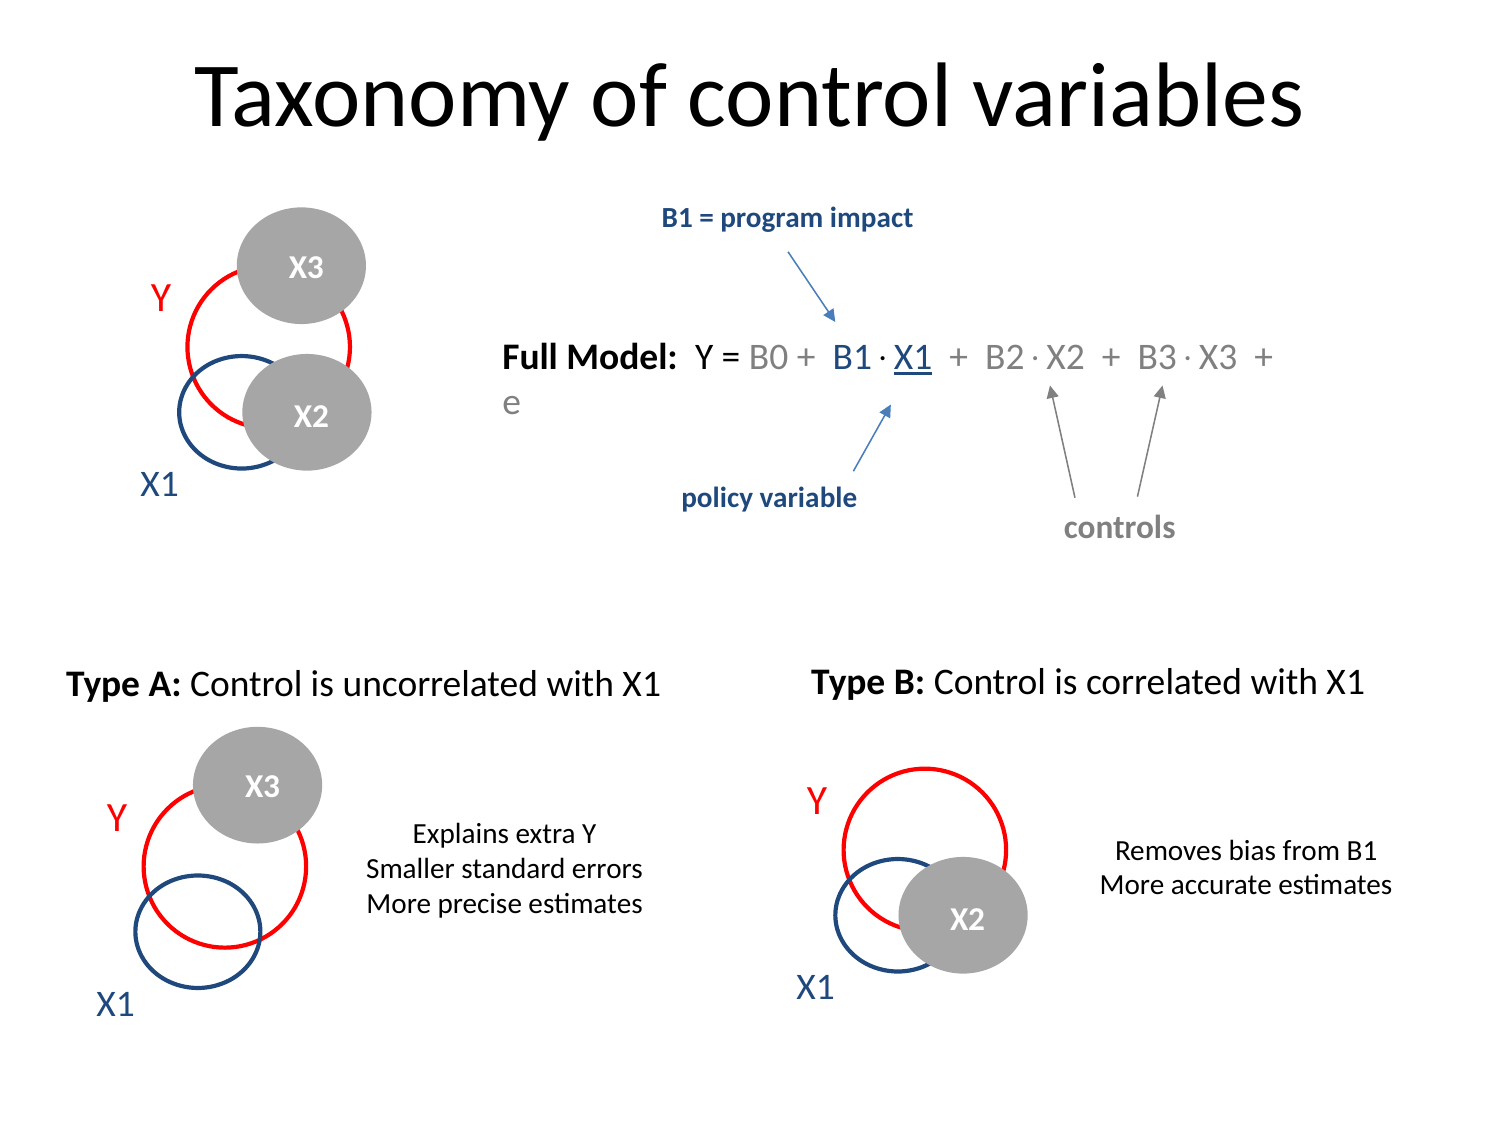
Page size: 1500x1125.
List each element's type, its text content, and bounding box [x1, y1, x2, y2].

text_box policy variable [666, 471, 873, 521]
text_box Type B: Control is correlated with X1 [796, 649, 1381, 710]
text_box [853, 404, 892, 472]
text_box Y [136, 262, 186, 328]
text_box [841, 766, 1009, 879]
text_box [141, 789, 309, 942]
text_box X2 [935, 890, 1000, 945]
text_box [833, 856, 930, 974]
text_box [1049, 385, 1076, 498]
text_box [242, 353, 372, 471]
text_box Y [92, 782, 143, 847]
title Taxonomy of control variables [75, 0, 1425, 184]
text_box X3 [274, 237, 339, 293]
text_box Type A: Control is uncorrelated with X1 [51, 651, 677, 712]
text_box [787, 251, 836, 323]
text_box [1137, 385, 1163, 497]
text_box X1 [781, 954, 850, 1015]
text_box controls [1049, 497, 1191, 553]
text_box [192, 726, 323, 844]
text_box X1 [125, 452, 194, 512]
text_box [177, 353, 274, 471]
text_box Removes bias from B1 More accurate estimates [1084, 823, 1408, 909]
text_box Full Model: Y = B0 + B1X1 + B2X2 + B3X3 + e [487, 324, 1313, 430]
text_box X2 [279, 387, 344, 442]
text_box Explains extra Y Smaller standard errors More precise estimates [351, 807, 659, 927]
text_box [185, 270, 353, 376]
text_box X1 [81, 971, 151, 1032]
text_box Y [792, 765, 843, 831]
text_box [898, 856, 1028, 974]
text_box X3 [230, 757, 295, 812]
text_box B1 = program impact [646, 190, 929, 241]
text_box [236, 207, 366, 325]
text_box [133, 873, 263, 991]
